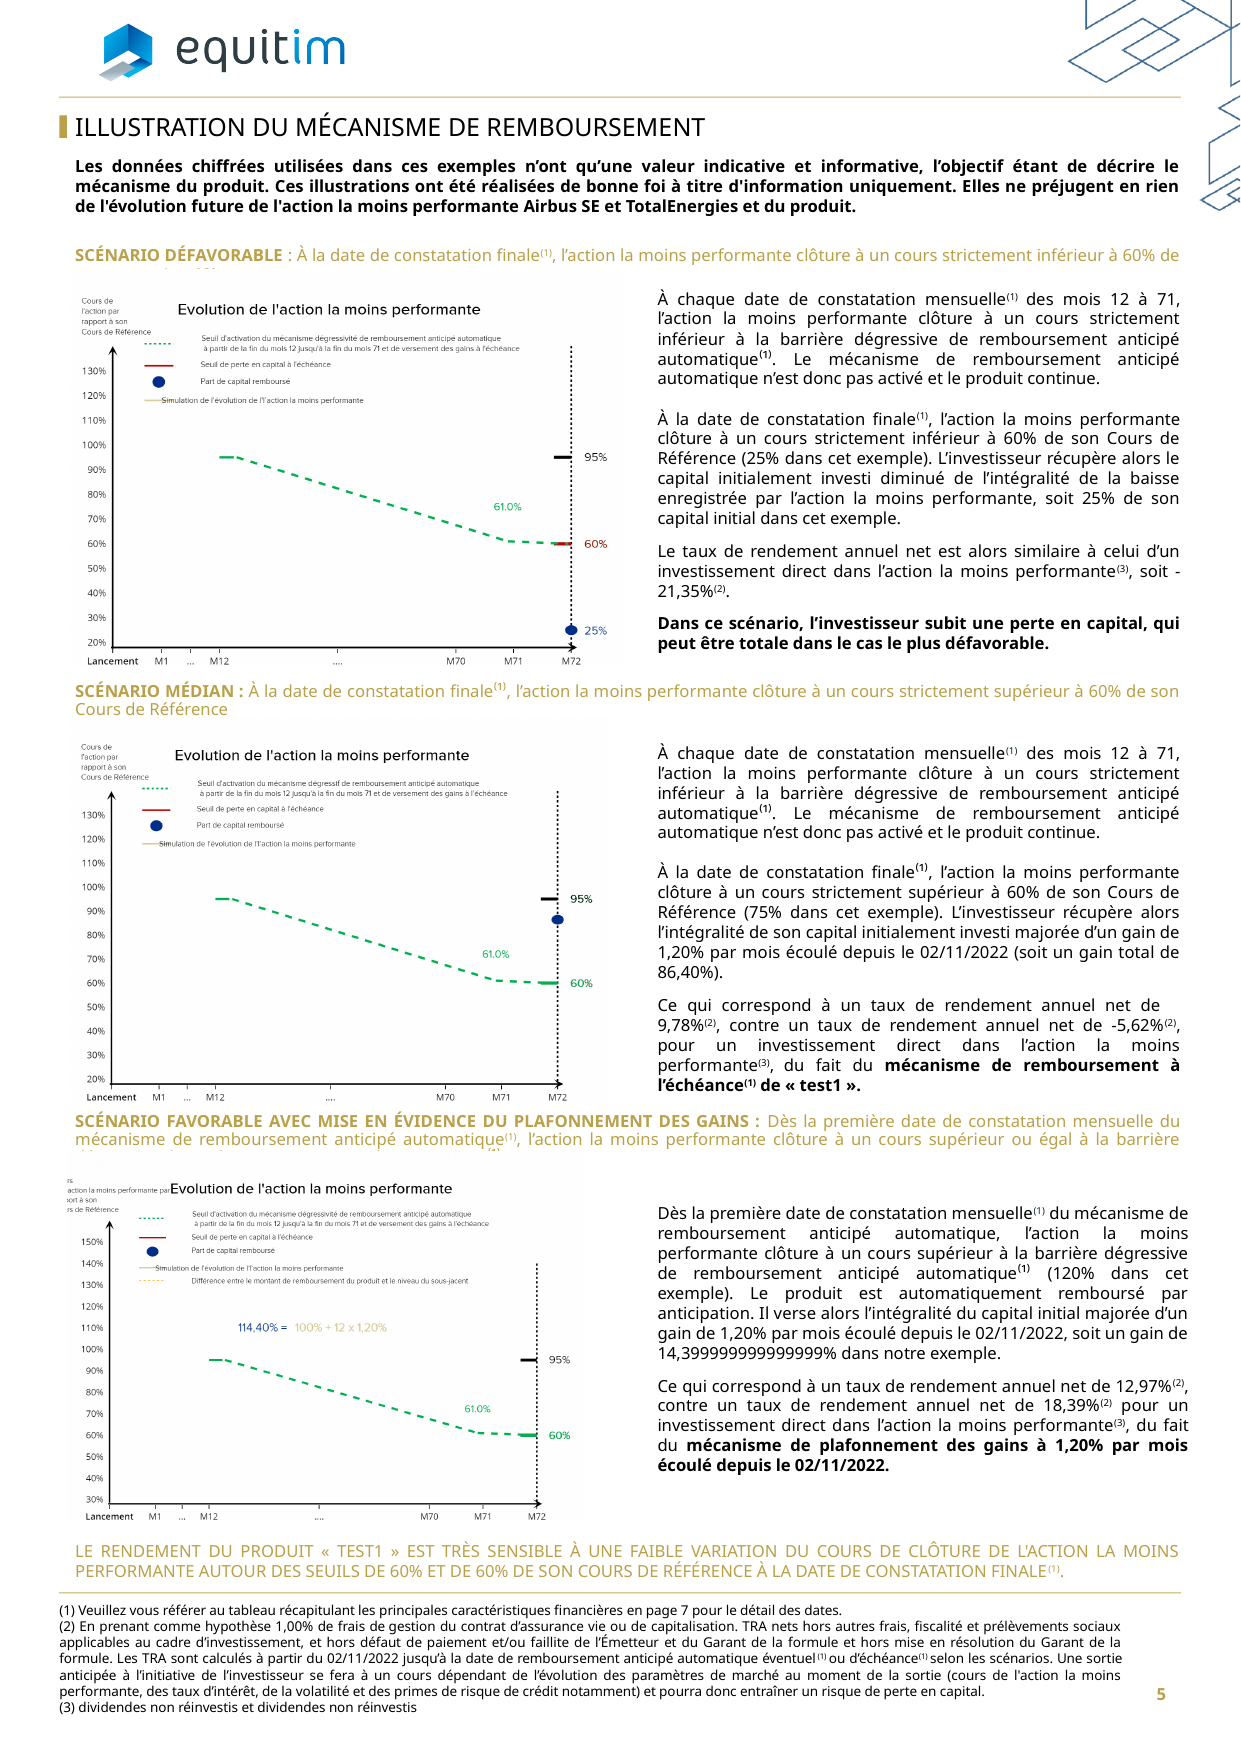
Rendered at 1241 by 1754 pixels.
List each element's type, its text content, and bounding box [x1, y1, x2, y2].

text_box SCÉNARIO DÉFAVORABLE : À la date de constatation finale(1), l’action la moins performante clôture à un cours strictement inférieur à 60% de son Cours de Référence [75, 244, 1181, 285]
picture [1067, 0, 1241, 211]
text_box ILLUSTRATION DU MÉCANISME DE REMBOURSEMENT [75, 109, 1192, 148]
text_box SCÉNARIO MÉDIAN : À la date de constatation finale⁽¹⁾, l’action la moins performante clôture à un cours strictement supérieur à 60% de son Cours de Référence [75, 682, 1181, 719]
text_box À chaque date de constatation mensuelle(1) des mois 12 à 71, l’action la moins performante clôture à un cours strictement inférieur à la barrière dégressive de remboursement anticipé automatique⁽¹⁾. Le mécanisme de remboursement anticipé automatique n’est donc pas activé et le produit continue. À la date de constatation finale(1), l’action la moins performante clôture à un cours strictement inférieur à 60% de son Cours de Référence (25% dans cet exemple). L’investisseur récupère alors le capital initialement investi diminué de l’intégralité de la baisse enregistrée par l’action la moins performante, soit 25% de son capital initial dans cet exemple. Le taux de rendement annuel net est alors similaire à celui d’un investissement direct dans l’action la moins performante(3), soit -21,35%(2). Dans ce scénario, l’investisseur subit une perte en capital, qui peut être totale dans le cas le plus défavorable. [657, 288, 1181, 653]
picture [67, 1151, 585, 1522]
picture [67, 269, 623, 667]
slide_number 9 [1122, 1664, 1182, 1728]
text_box SCÉNARIO FAVORABLE AVEC MISE EN ÉVIDENCE DU PLAFONNEMENT DES GAINS : Dès la première date de constatation mensuelle du mécanisme de remboursement anticipé automatique(1), l’action la moins performante clôture à un cours supérieur ou égal à la barrière dégressive de remboursement anticipé automatique⁽¹⁾ [75, 1113, 1181, 1168]
text_box [623, 396, 793, 457]
text_box Dès la première date de constatation mensuelle(1) du mécanisme de remboursement anticipé automatique, l’action la moins performante clôture à un cours supérieur à la barrière dégressive de remboursement anticipé automatique⁽¹⁾ (120% dans cet exemple). Le produit est automatiquement remboursé par anticipation. Il verse alors l’intégralité du capital initial majorée d’un gain de 1,20% par mois écoulé depuis le 02/11/2022, soit un gain de 14,399999999999999% dans notre exemple. Ce qui correspond à un taux de rendement annuel net de 12,97%(2), contre un taux de rendement annuel net de 18,39%(2) pour un investissement direct dans l’action la moins performante(3), du fait du mécanisme de plafonnement des gains à 1,20% par mois écoulé depuis le 02/11/2022. [657, 1203, 1189, 1476]
text_box (1) Veuillez vous référer au tableau récapitulant les principales caractéristiques financières en page 7 pour le détail des dates. (2) En prenant comme hypothèse 1,00% de frais de gestion du contrat d’assurance vie ou de capitalisation. TRA nets hors autres frais, fiscalité et prélèvements sociaux applicables au cadre d’investissement, et hors défaut de paiement et/ou faillite de l’Émetteur et du Garant de la formule et hors mise en résolution du Garant de la formule. Les TRA sont calculés à partir du 02/11/2022 jusqu’à la date de remboursement anticipé automatique éventuel(1) ou d’échéance(1) selon les scénarios. Une sortie anticipée à l’initiative de l’investisseur se fera à un cours dépendant de l’évolution des paramètres de marché au moment de la sortie (cours de l'action la moins performante, des taux d’intérêt, de la volatilité et des primes de risque de crédit notamment) et pourra donc entraîner un risque de perte en capital. (3) dividendes non réinvestis et dividendes non réinvestis [59, 1601, 1123, 1716]
text_box LE RENDEMENT DU PRODUIT « test1 » EST TRÈS SENSIBLE À UNE FAIBLE VARIATION DU cours DE CLÔTURE de l'action la moins performante AUTOUR DES SEUILS DE 60% ET DE 60% DE SON Cours de Référence à la date de constatation finale(1). [75, 1533, 1181, 1587]
text_box [59, 115, 67, 138]
picture [77, 3, 367, 97]
text_box [585, 1299, 764, 1361]
text_box [608, 812, 768, 873]
picture [67, 716, 608, 1103]
text_box À chaque date de constatation mensuelle(1) des mois 12 à 71, l’action la moins performante clôture à un cours strictement inférieur à la barrière dégressive de remboursement anticipé automatique⁽¹⁾. Le mécanisme de remboursement anticipé automatique n’est donc pas activé et le produit continue. À la date de constatation finale⁽¹⁾, l’action la moins performante clôture à un cours strictement supérieur à 60% de son Cours de Référence (75% dans cet exemple). L’investisseur récupère alors l’intégralité de son capital initialement investi majorée d’un gain de 1,20% par mois écoulé depuis le 02/11/2022 (soit un gain total de 86,40%). Ce qui correspond à un taux de rendement annuel net de 9,78%(2), contre un taux de rendement annuel net de -5,62%(2), pour un investissement direct dans l’action la moins performante(3), du fait du mécanisme de remboursement à l’échéance(1) de « test1 ». [657, 742, 1181, 1095]
text_box Les données chiffrées utilisées dans ces exemples n’ont qu’une valeur indicative et informative, l’objectif étant de décrire le mécanisme du produit. Ces illustrations ont été réalisées de bonne foi à titre d'information uniquement. Elles ne préjugent en rien de l'évolution future de l'action la moins performante Airbus SE et TotalEnergies et du produit. [75, 156, 1181, 217]
